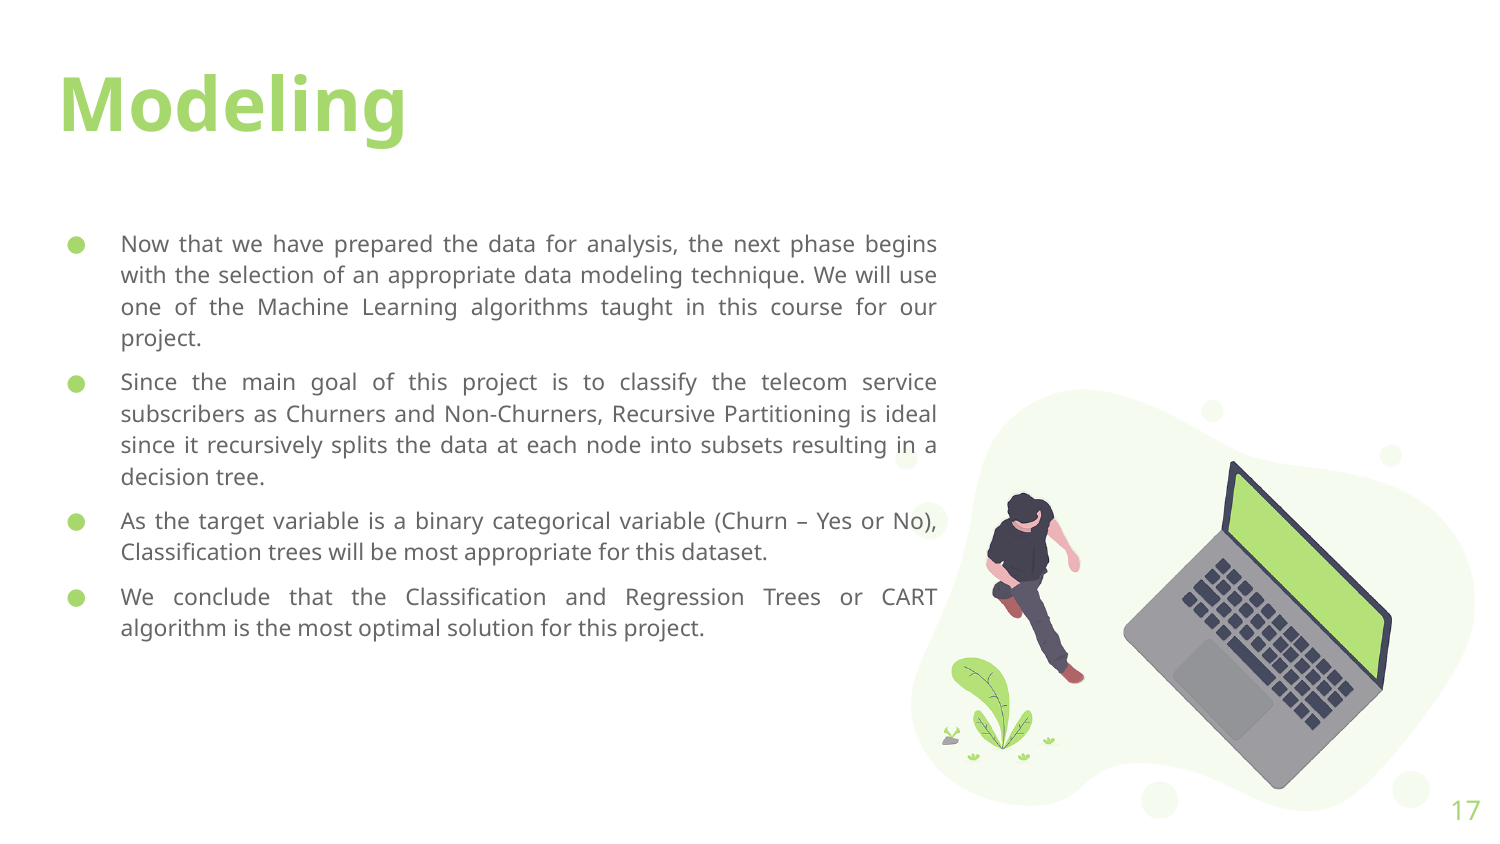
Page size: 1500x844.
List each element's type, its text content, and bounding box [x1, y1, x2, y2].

list Now that we have prepared the data for analysis, the next phase begins with the selection of an appropriate data modeling technique. We will use one of the Machine Learning algorithms taught in this course for our project. Since the main goal of this project is to classify the telecom service subscribers as Churners and Non-Churners, Recursive Partitioning is ideal since it recursively splits the data at each node into subsets resulting in a decision tree. As the target variable is a binary categorical variable (Churn – Yes or No), Classification trees will be most appropriate for this dataset. We conclude that the Classification and Regression Trees or CART algorithm is the most optimal solution for this project. [45, 225, 939, 819]
slide_number 17 [1391, 779, 1482, 844]
title Modeling [57, 25, 1437, 147]
picture [939, 389, 1475, 819]
